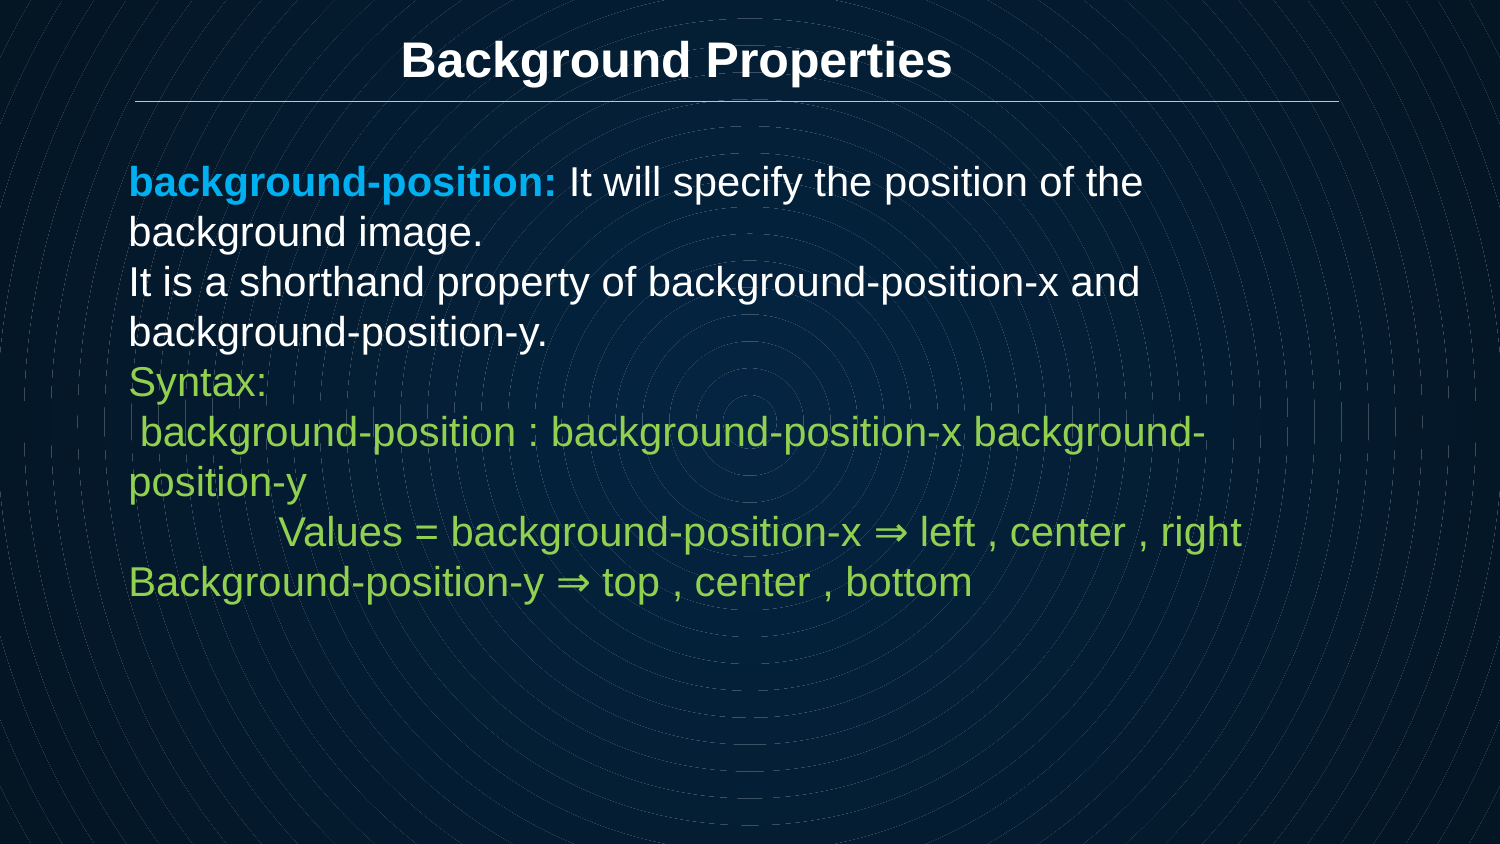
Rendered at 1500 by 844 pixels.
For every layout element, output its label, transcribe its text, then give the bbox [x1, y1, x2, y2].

text_box background-position: It will specify the position of the background image. It is a shorthand property of background-position-x and background-position-y. Syntax: background-position : background-position-x background- position-y Values = background-position-x ⇒ left , center , right Background-position-y ⇒ top , center , bottom [113, 147, 1361, 613]
text_box Background Properties [301, 20, 1052, 96]
